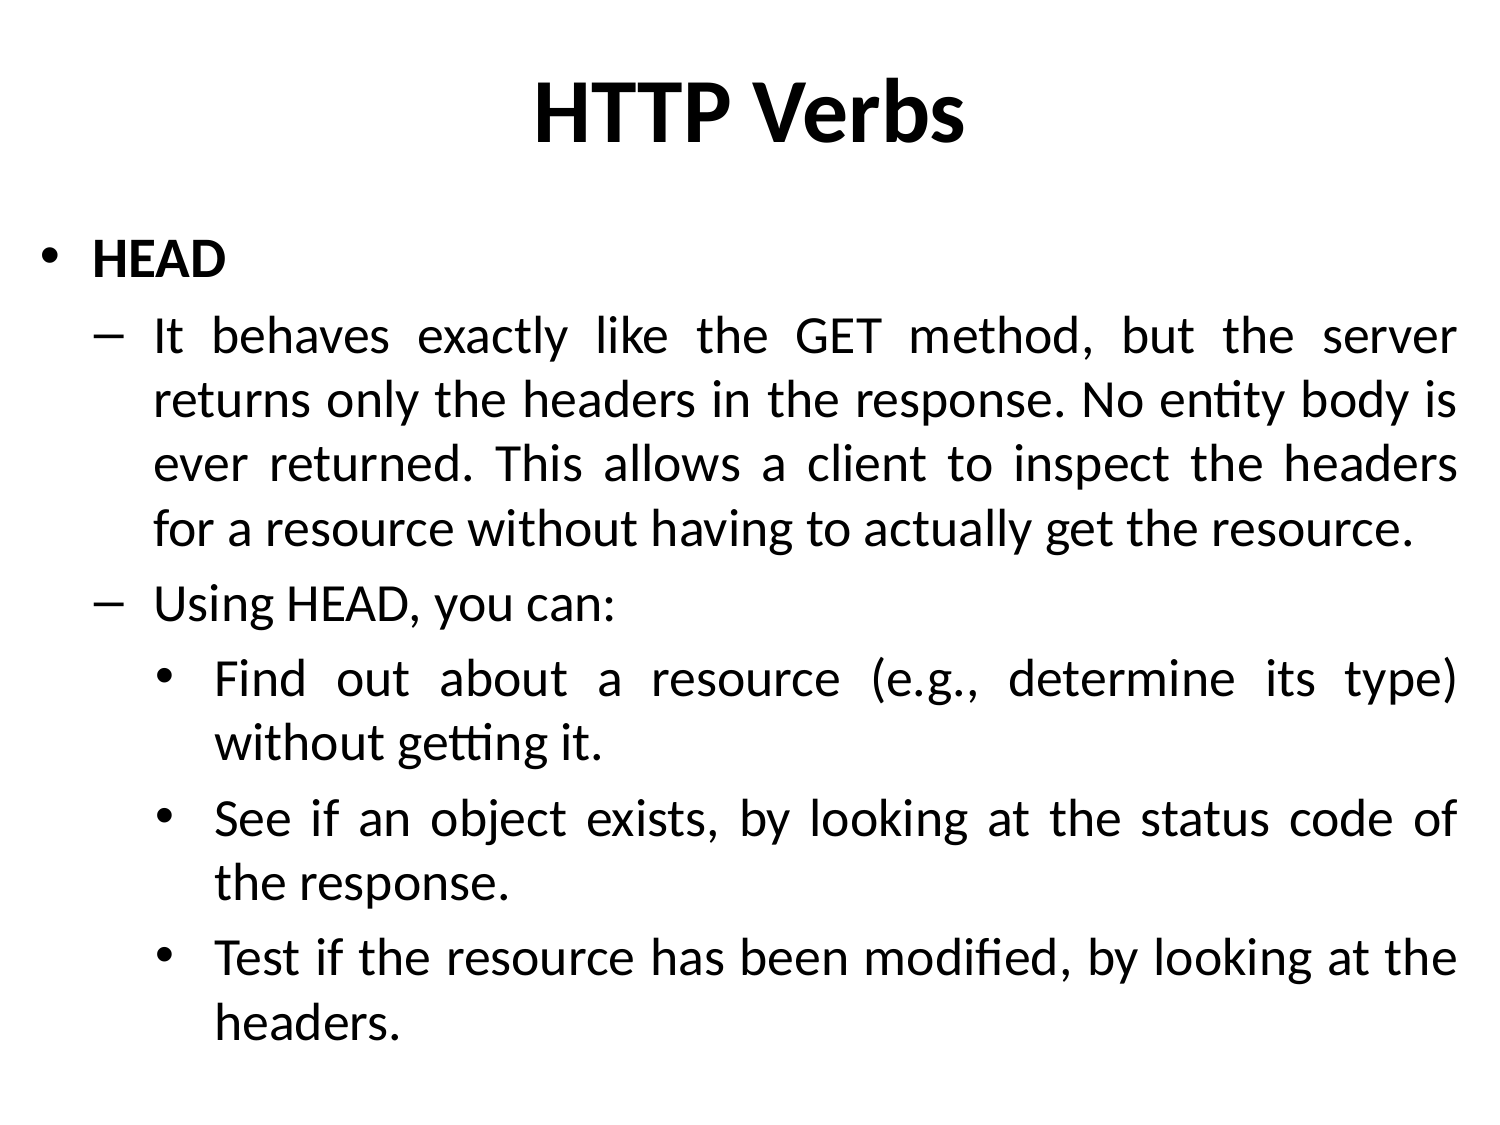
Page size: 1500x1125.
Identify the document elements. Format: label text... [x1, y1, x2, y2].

list HEAD It behaves exactly like the GET method, but the server returns only the headers in the response. No entity body is ever returned. This allows a client to inspect the headers for a resource without having to actually get the resource. Using HEAD, you can: Find out about a resource (e.g., determine its type) without getting it. See if an object exists, by looking at the status code of the response. Test if the resource has been modified, by looking at the headers. [24, 212, 1475, 1113]
title HTTP Verbs [24, 12, 1475, 200]
